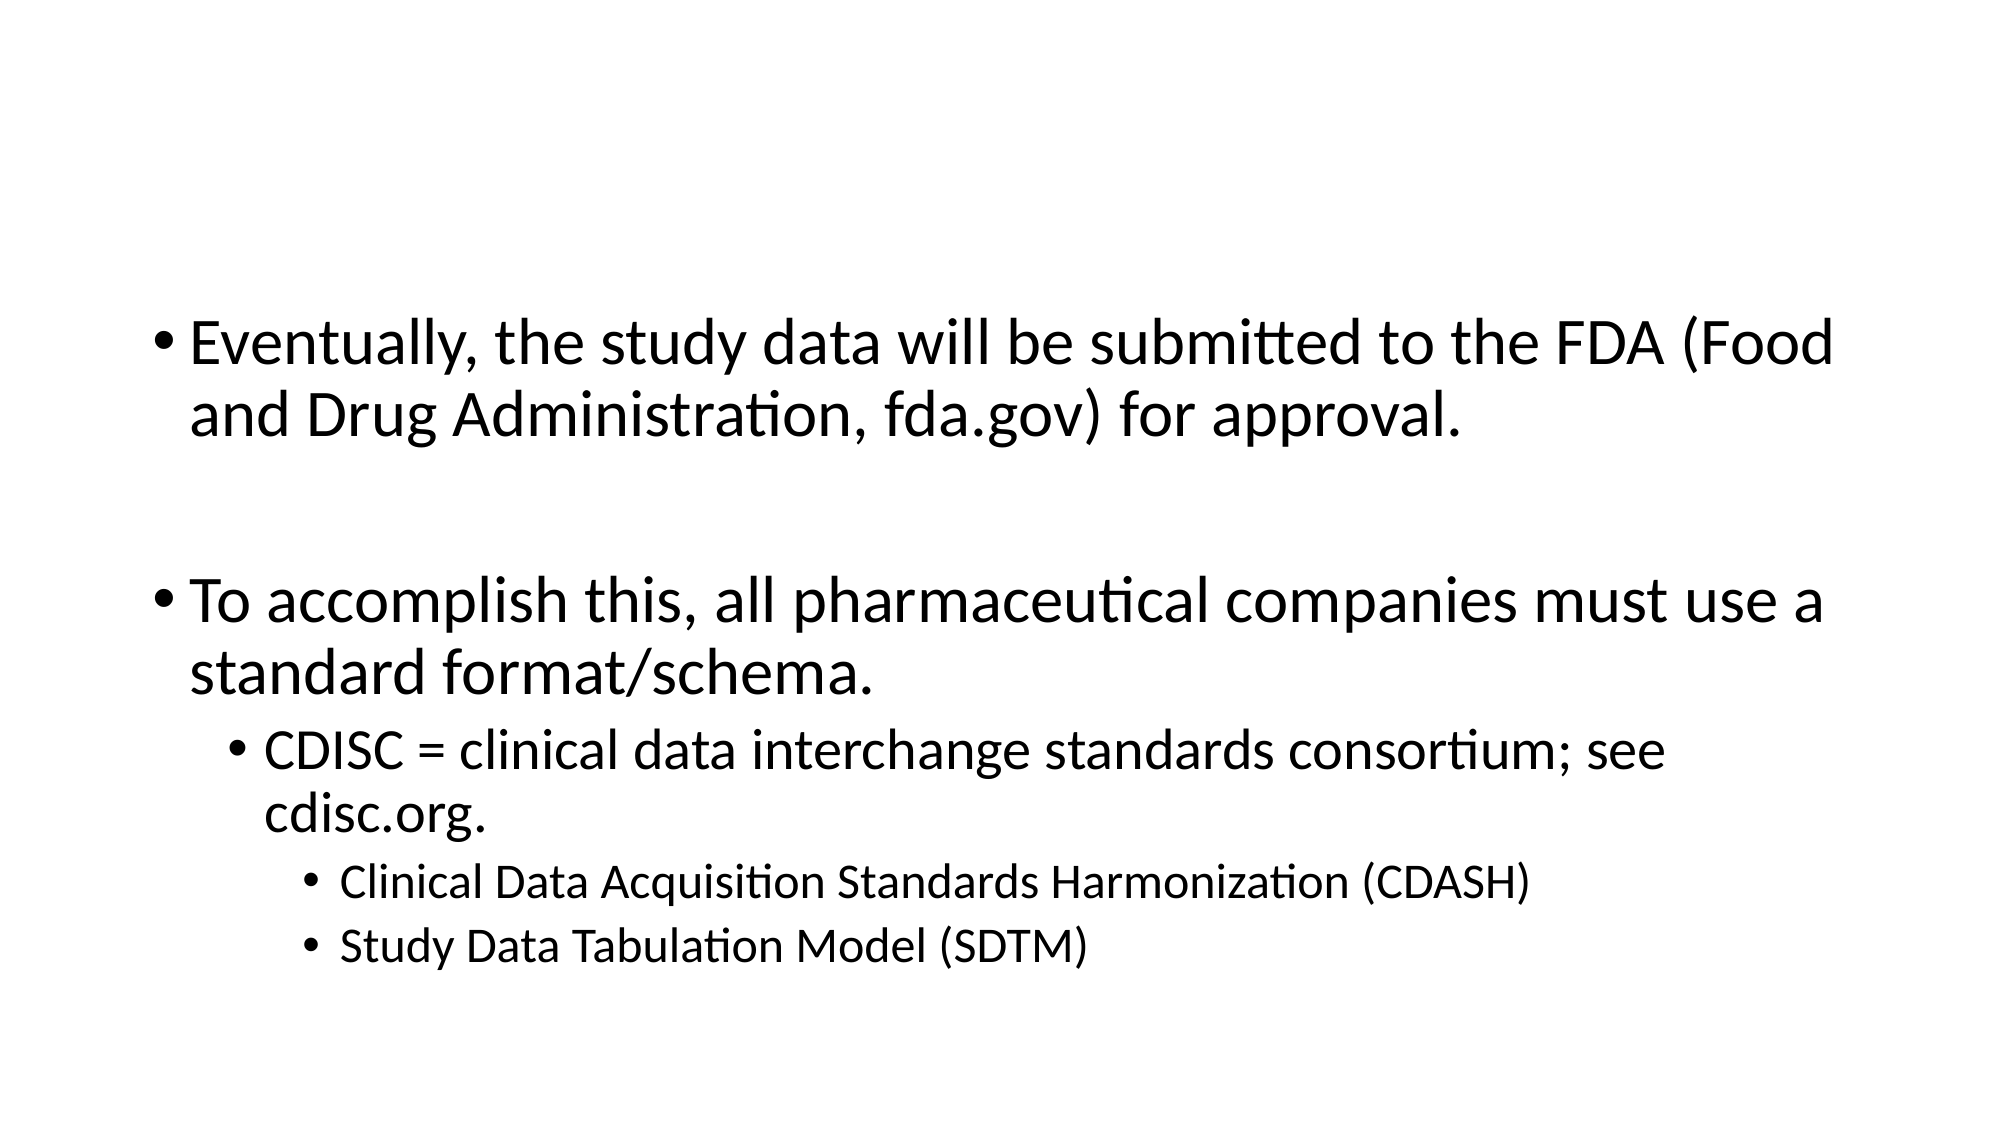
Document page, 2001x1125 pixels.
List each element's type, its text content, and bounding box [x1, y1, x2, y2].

list Eventually, the study data will be submitted to the FDA (Food and Drug Administration, fda.gov) for approval. To accomplish this, all pharmaceutical companies must use a standard format/schema. CDISC = clinical data interchange standards consortium; see cdisc.org. Clinical Data Acquisition Standards Harmonization (CDASH) Study Data Tabulation Model (SDTM) [137, 299, 1863, 1014]
